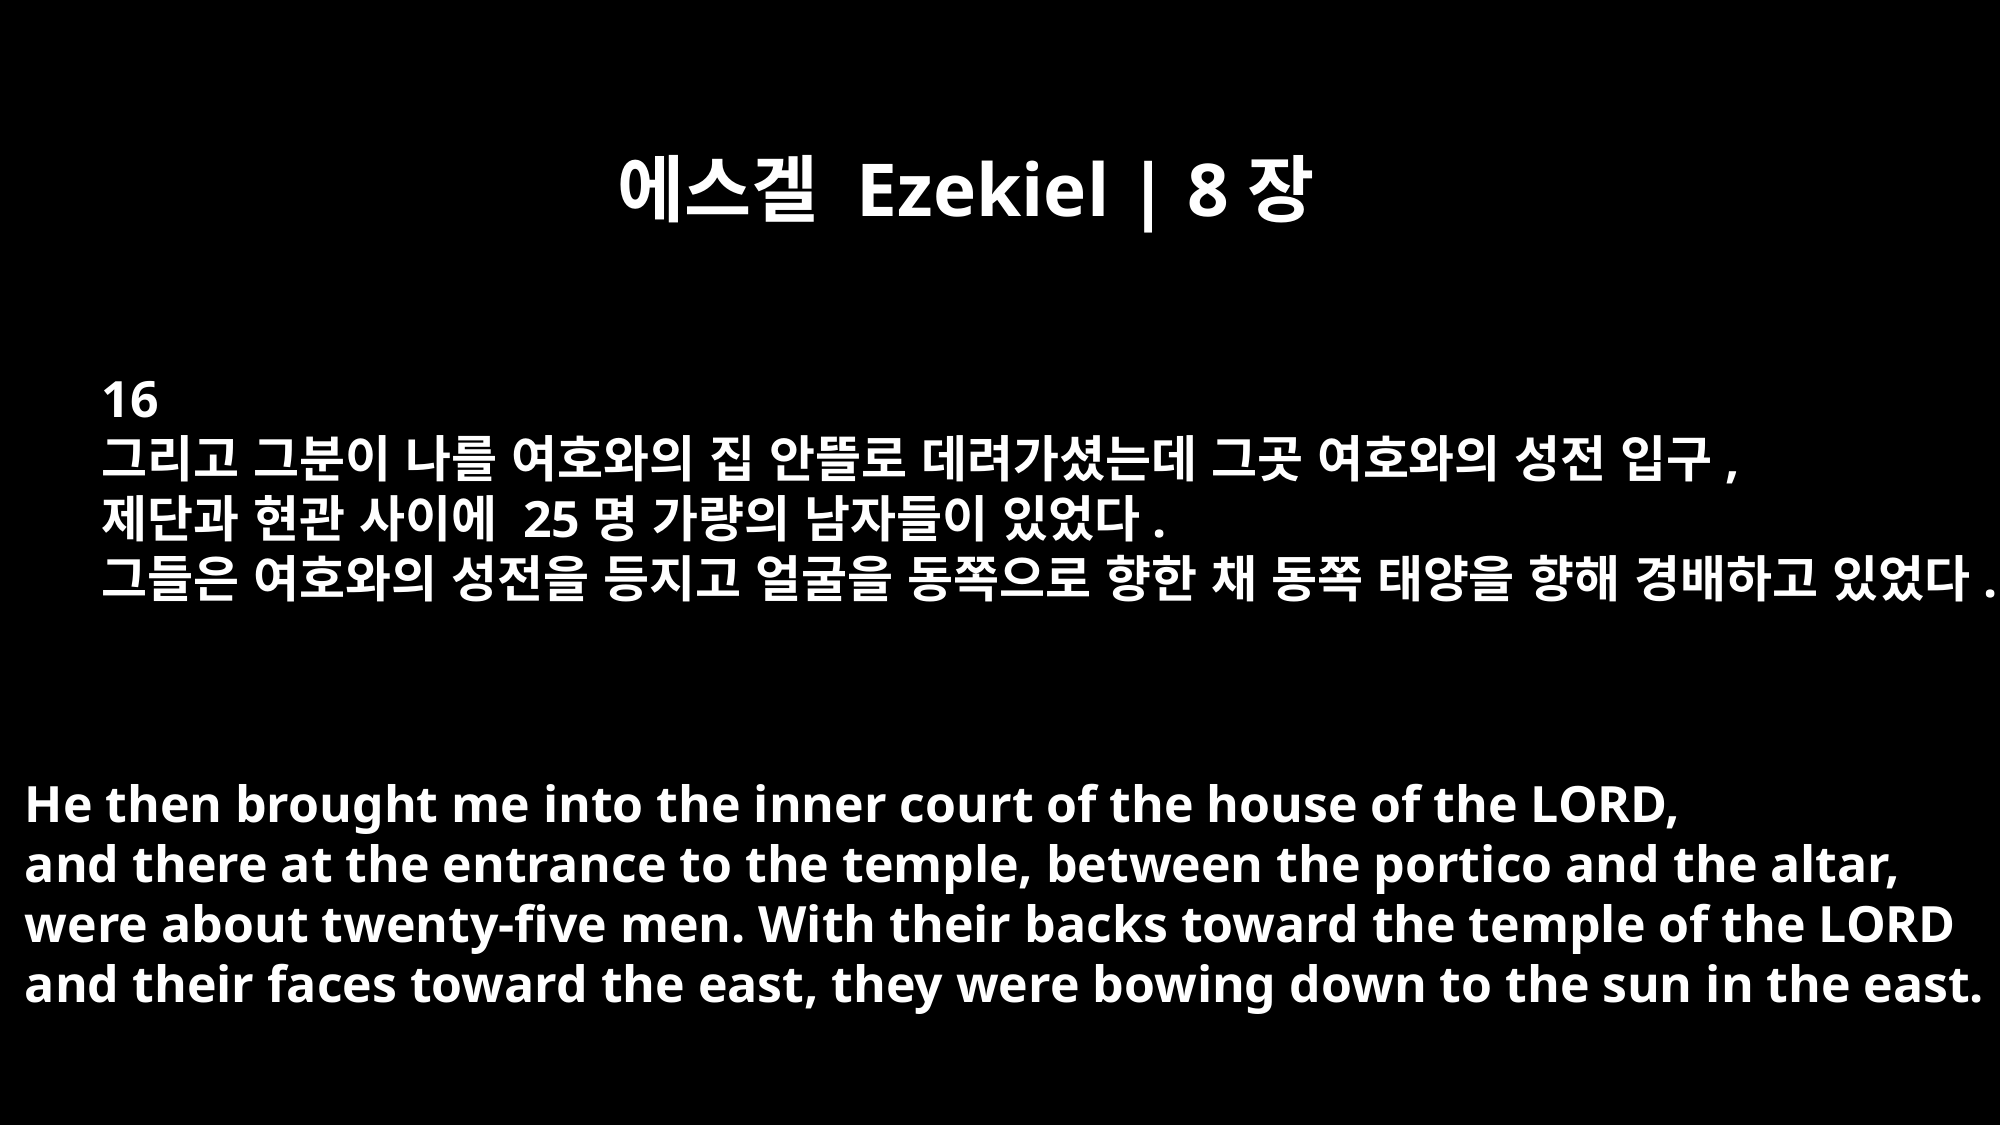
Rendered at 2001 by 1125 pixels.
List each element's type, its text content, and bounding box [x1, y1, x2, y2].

text_box 16 그리고 그분이 나를 여호와의 집 안뜰로 데려가셨는데 그곳 여호와의 성전 입구, 제단과 현관 사이에 25명 가량의 남자들이 있었다. 그들은 여호와의 성전을 등지고 얼굴을 동쪽으로 향한 채 동쪽 태양을 향해 경배하고 있었다. [86, 359, 2000, 615]
text_box He then brought me into the inner court of the house of the LORD, and there at the entrance to the temple, between the portico and the altar, were about twenty-five men. With their backs toward the temple of the LORD and their faces toward the east, they were bowing down to the sun in the east. [10, 764, 2000, 1020]
text_box 에스겔 Ezekiel | 8장 [602, 136, 1330, 239]
